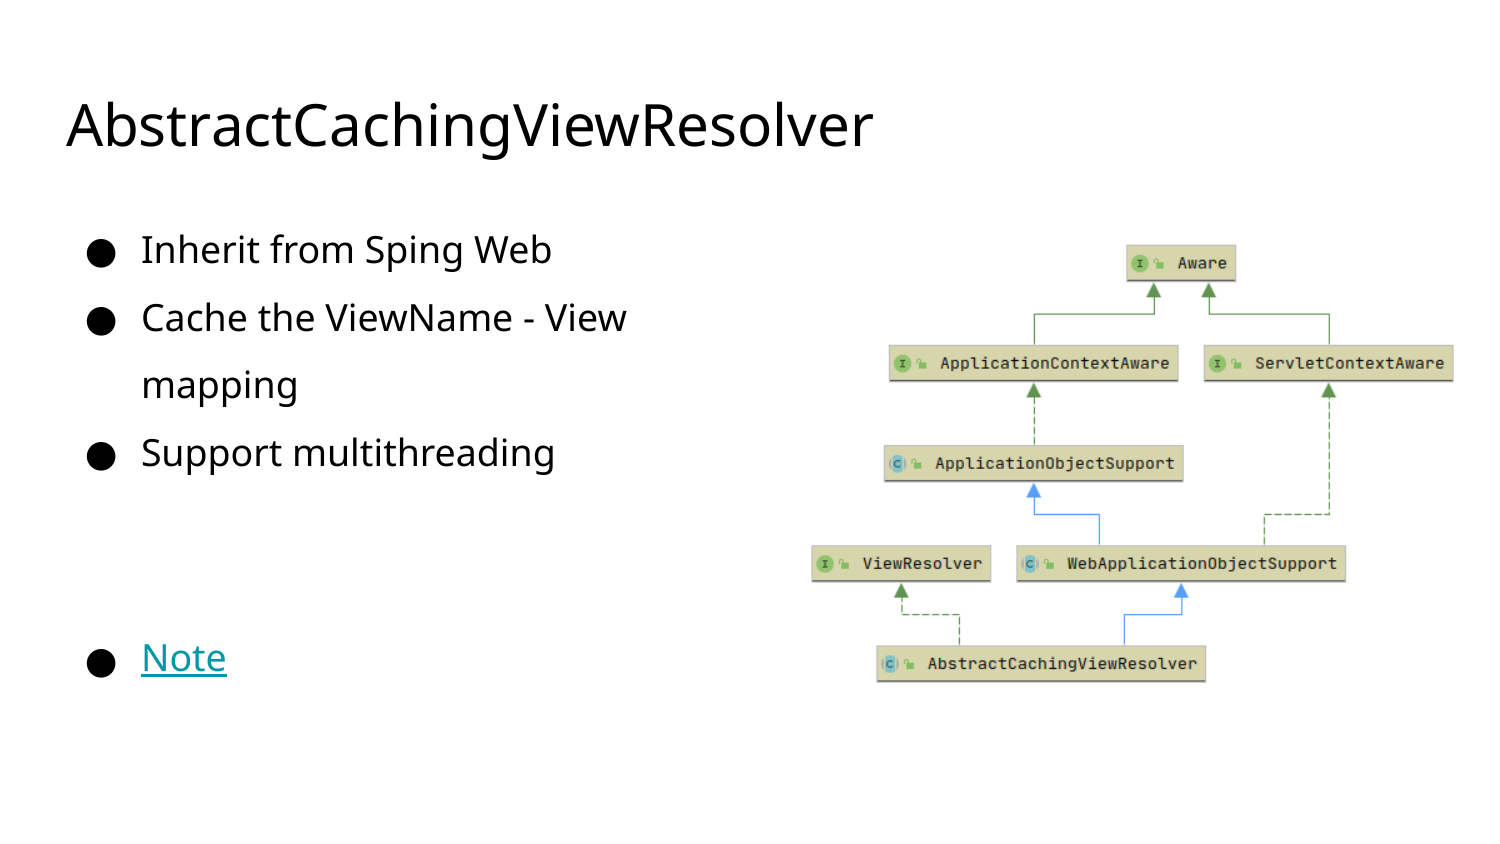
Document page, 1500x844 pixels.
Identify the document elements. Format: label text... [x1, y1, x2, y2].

picture [774, 191, 1476, 708]
title AbstractCachingViewResolver [51, 72, 1449, 167]
list Inherit from Sping Web Cache the ViewName - View mapping Support multithreading Note [51, 189, 750, 750]
